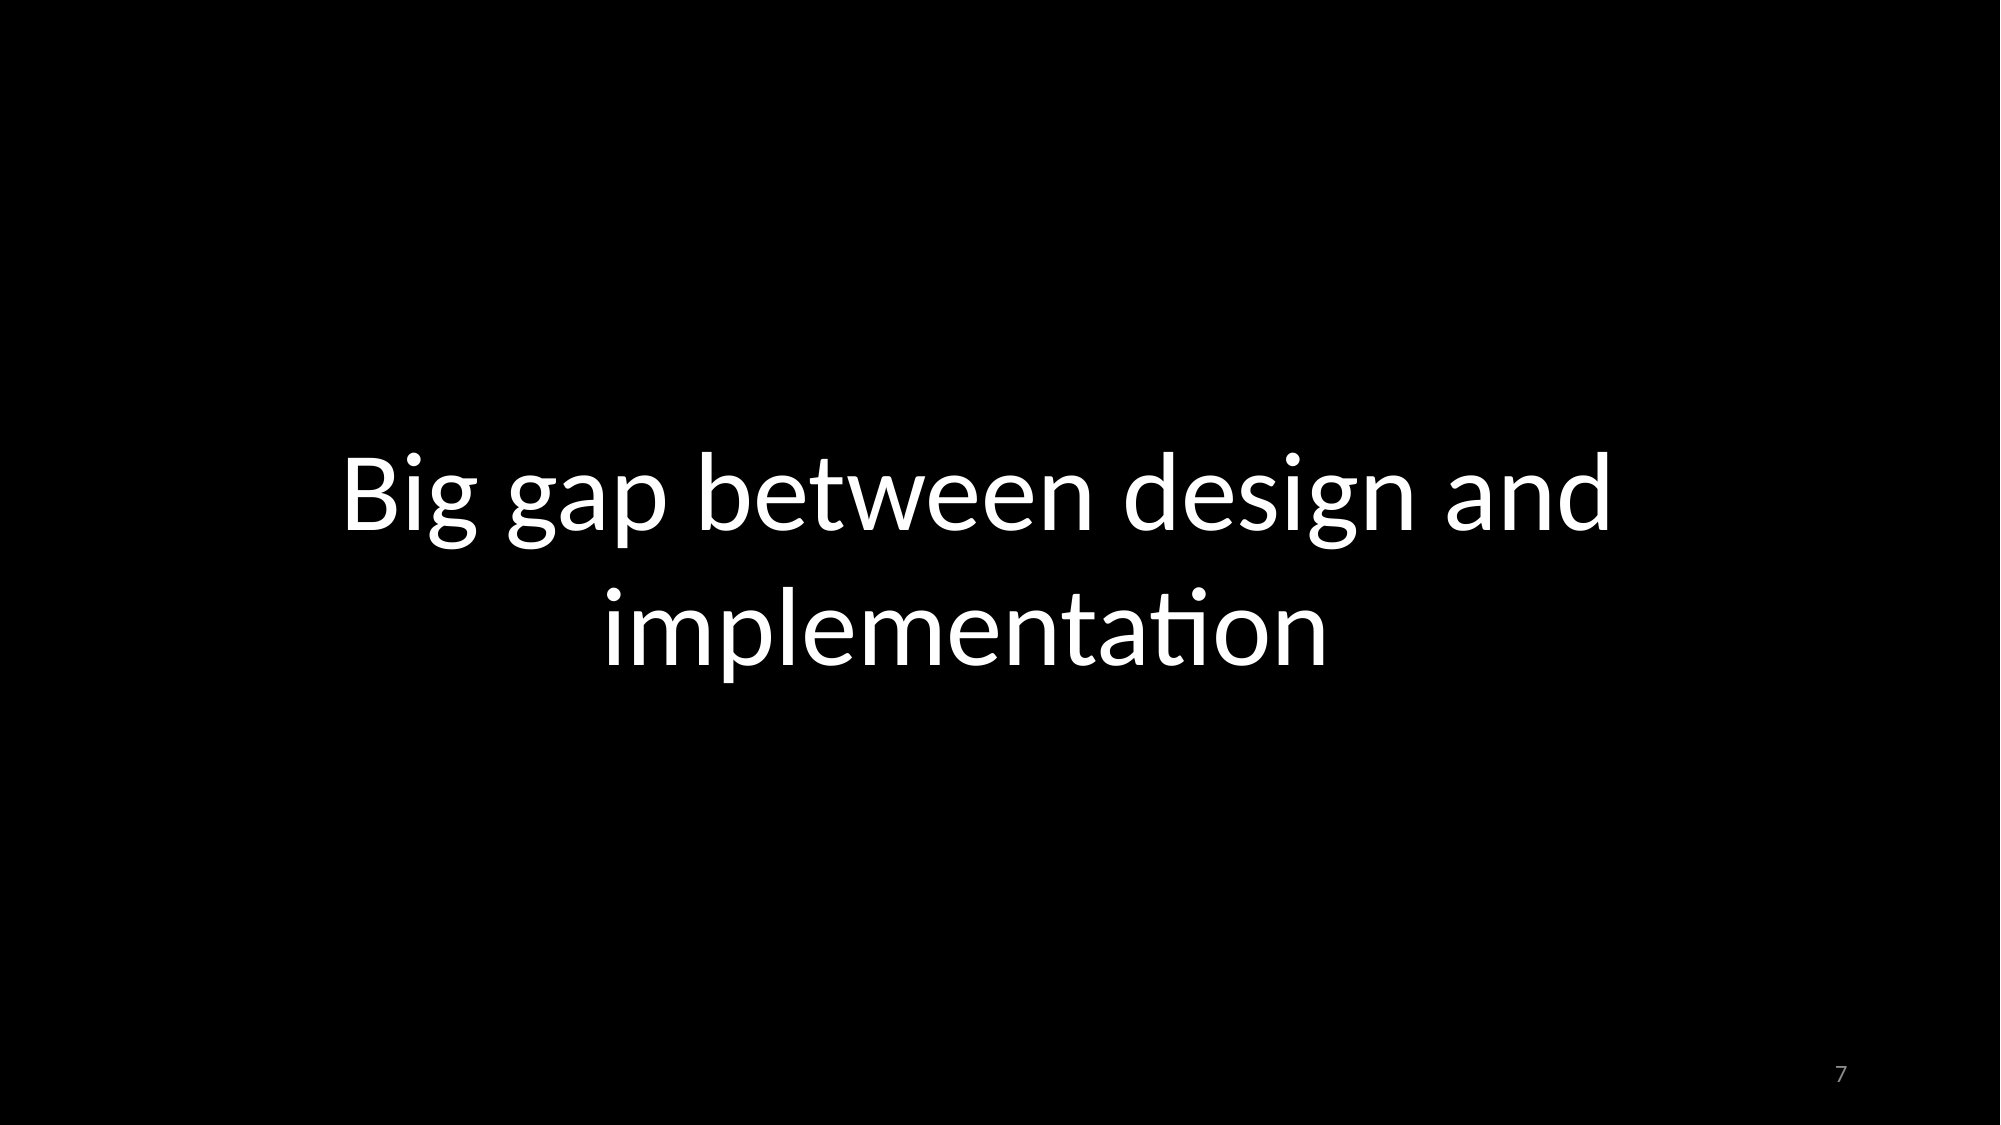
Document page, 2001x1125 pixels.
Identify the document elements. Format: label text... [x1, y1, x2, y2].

slide_number 7 [1412, 1042, 1863, 1103]
text_box Big gap between design and implementation [0, 410, 1958, 696]
